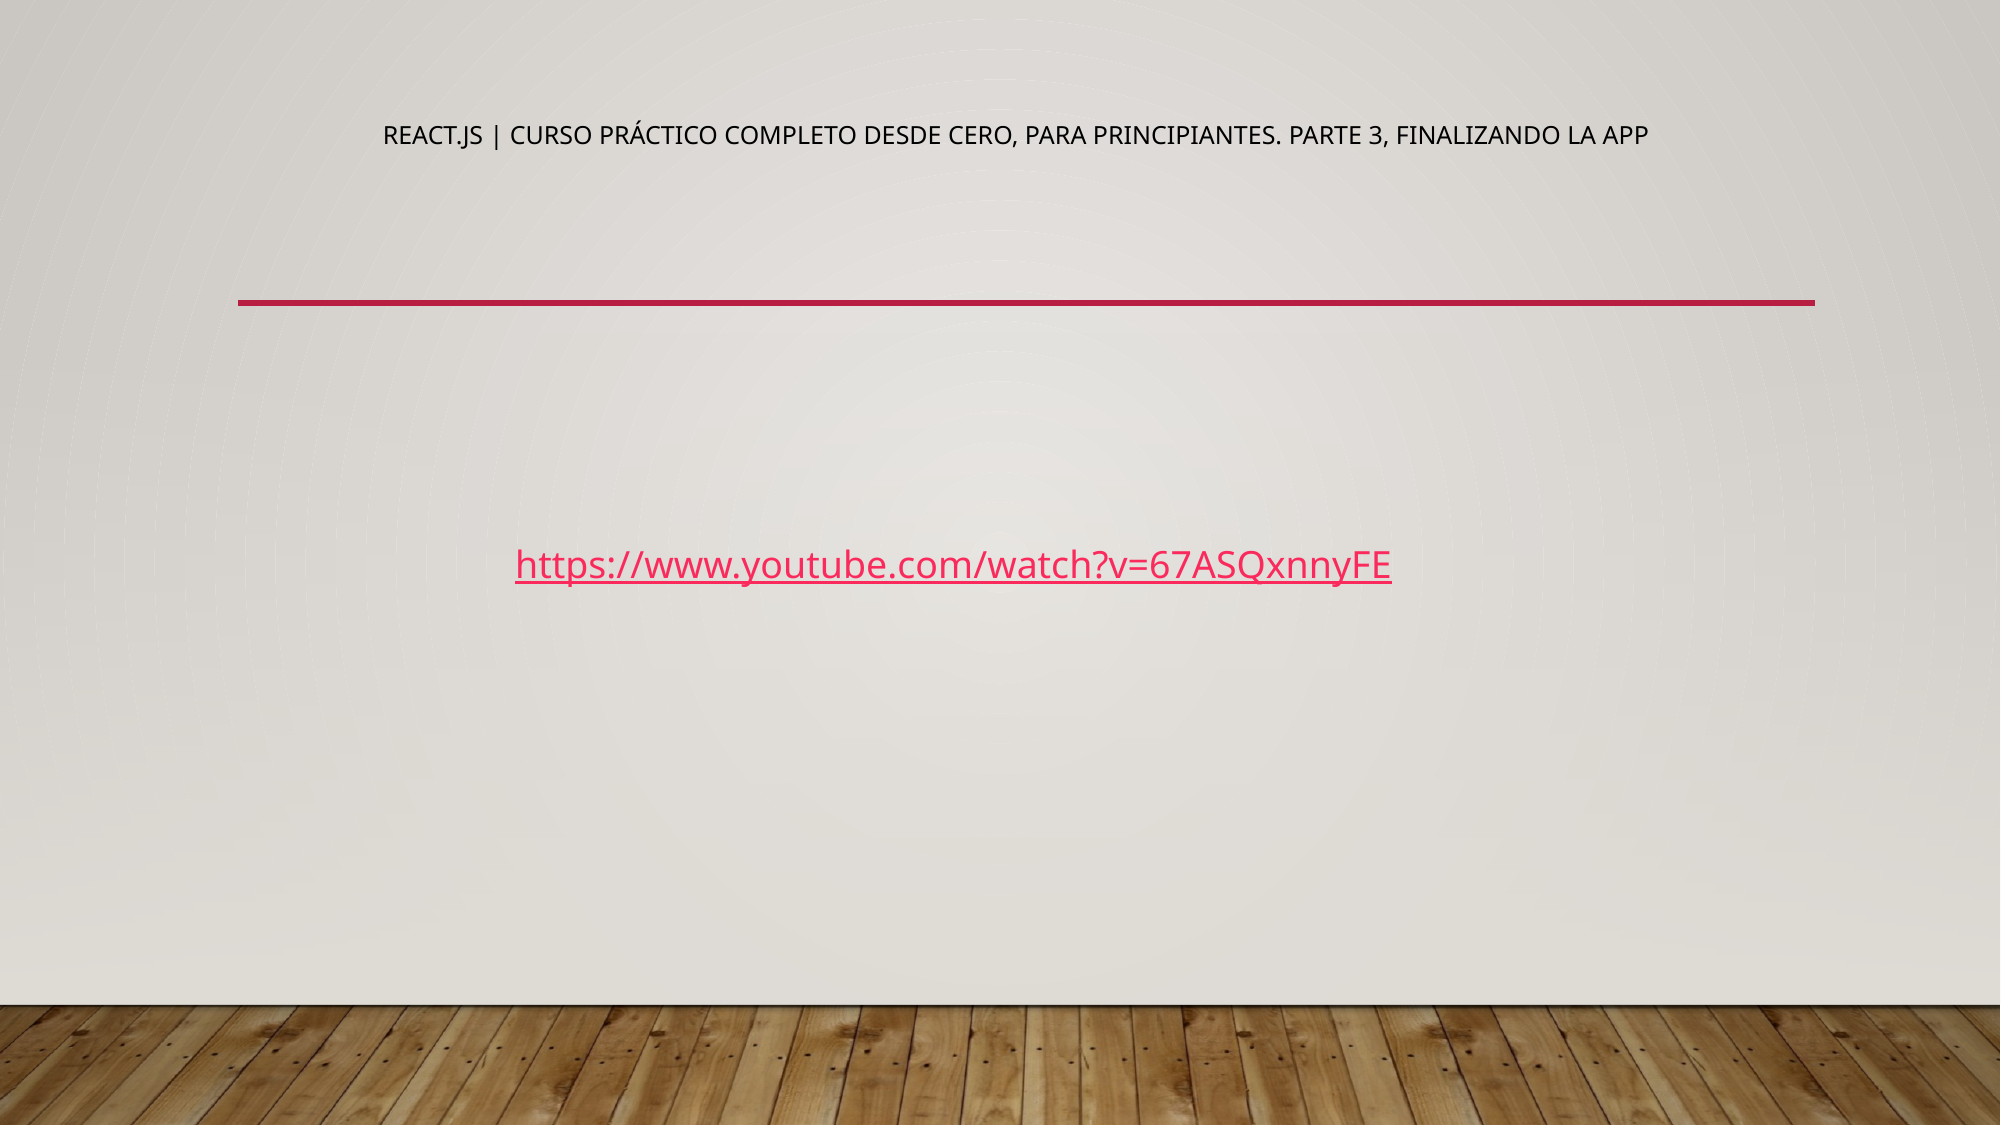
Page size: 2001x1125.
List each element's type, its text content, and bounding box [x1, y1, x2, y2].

text_box https://www.youtube.com/watch?v=67ASQxnnyFE [500, 533, 1502, 644]
title React.js | Curso Práctico Completo Desde Cero, Para Principiantes. Parte 3, Finalizando la App [229, 115, 1805, 279]
picture [0, 1005, 2000, 1125]
